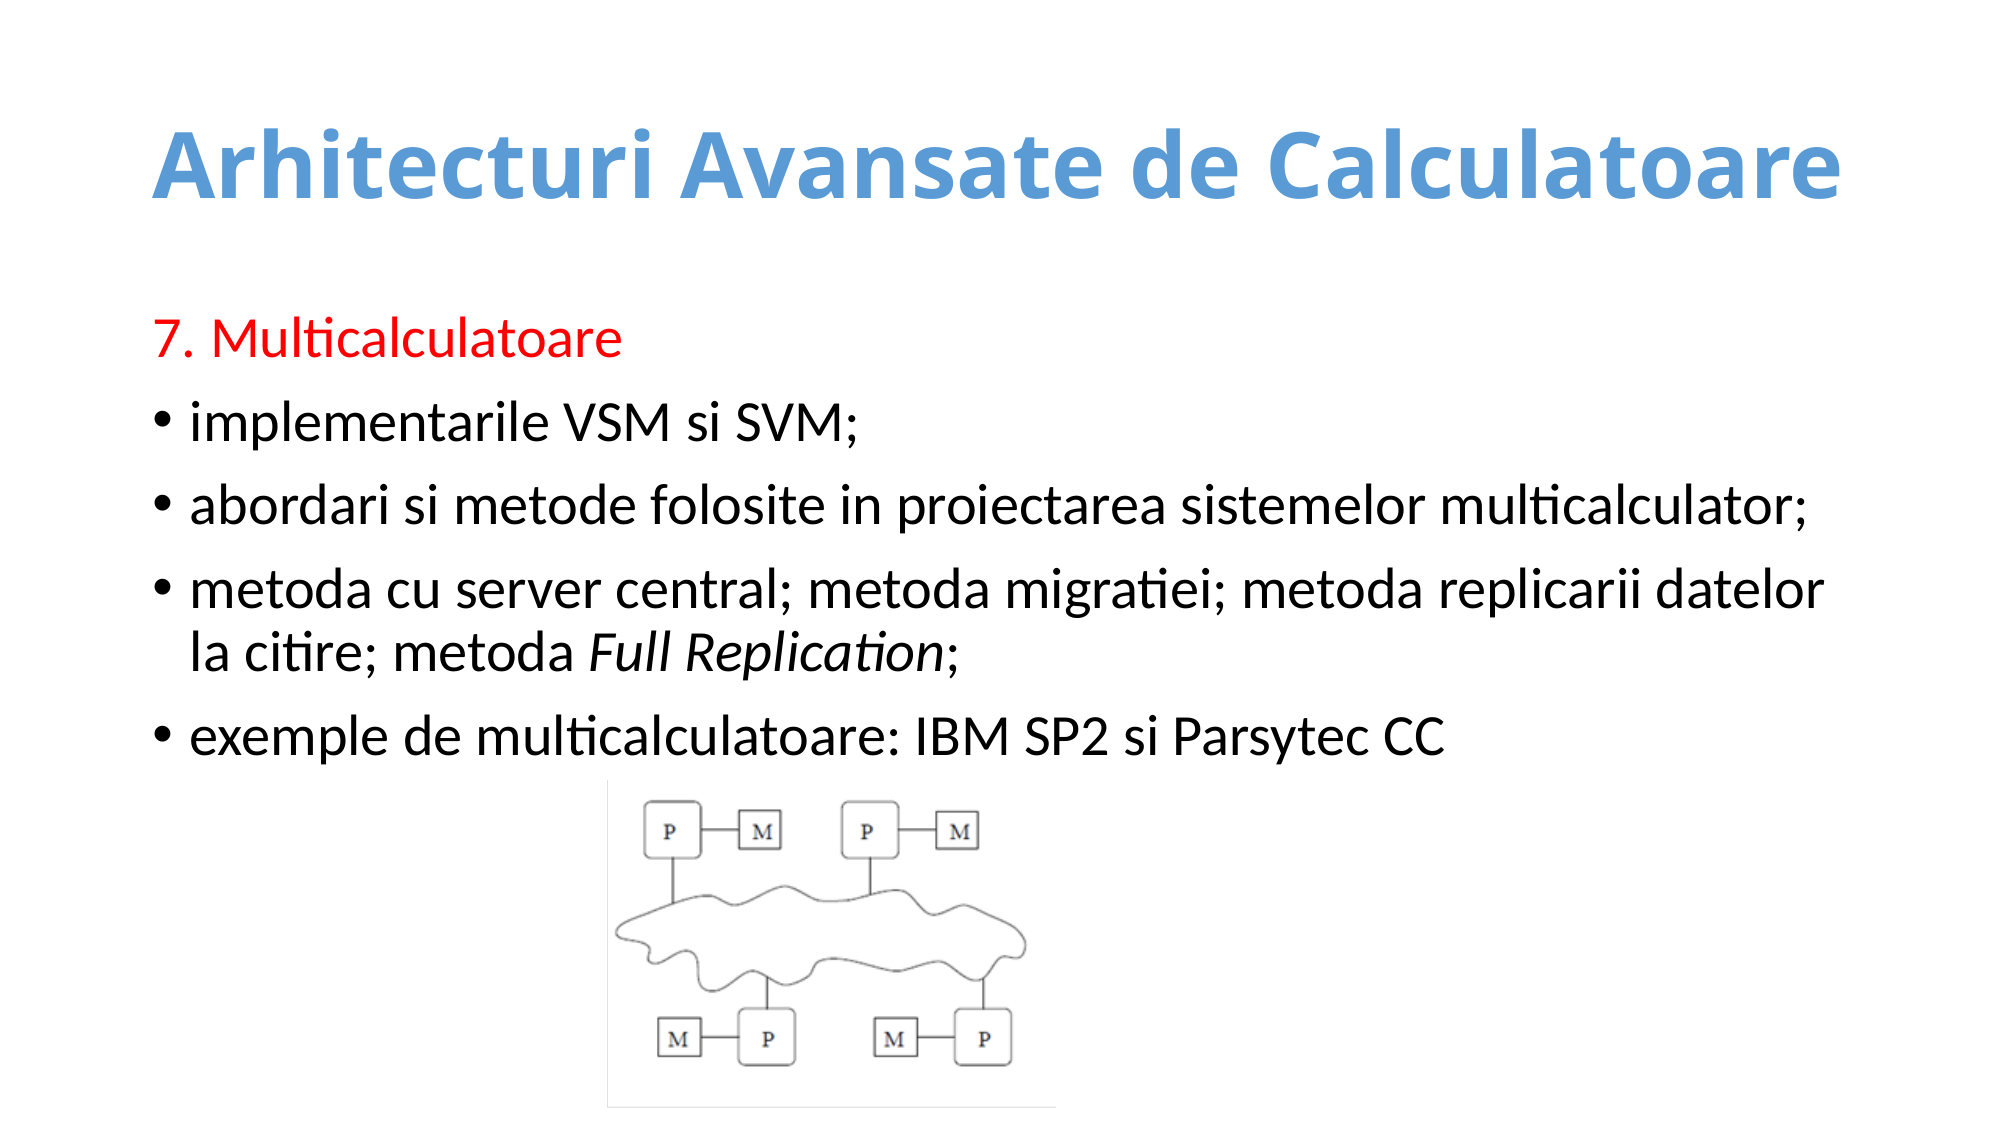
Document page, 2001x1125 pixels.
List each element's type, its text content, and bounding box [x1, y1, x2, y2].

list 7. Multicalculatoare implementarile VSM si SVM; abordari si metode folosite in proiectarea sistemelor multicalculator; metoda cu server central; metoda migratiei; metoda replicarii datelor la citire; metoda Full Replication; exemple de multicalculatoare: IBM SP2 si Parsytec CC [137, 299, 1863, 1014]
picture [605, 780, 1056, 1109]
title Arhitecturi Avansate de Calculatoare [137, 59, 1863, 278]
